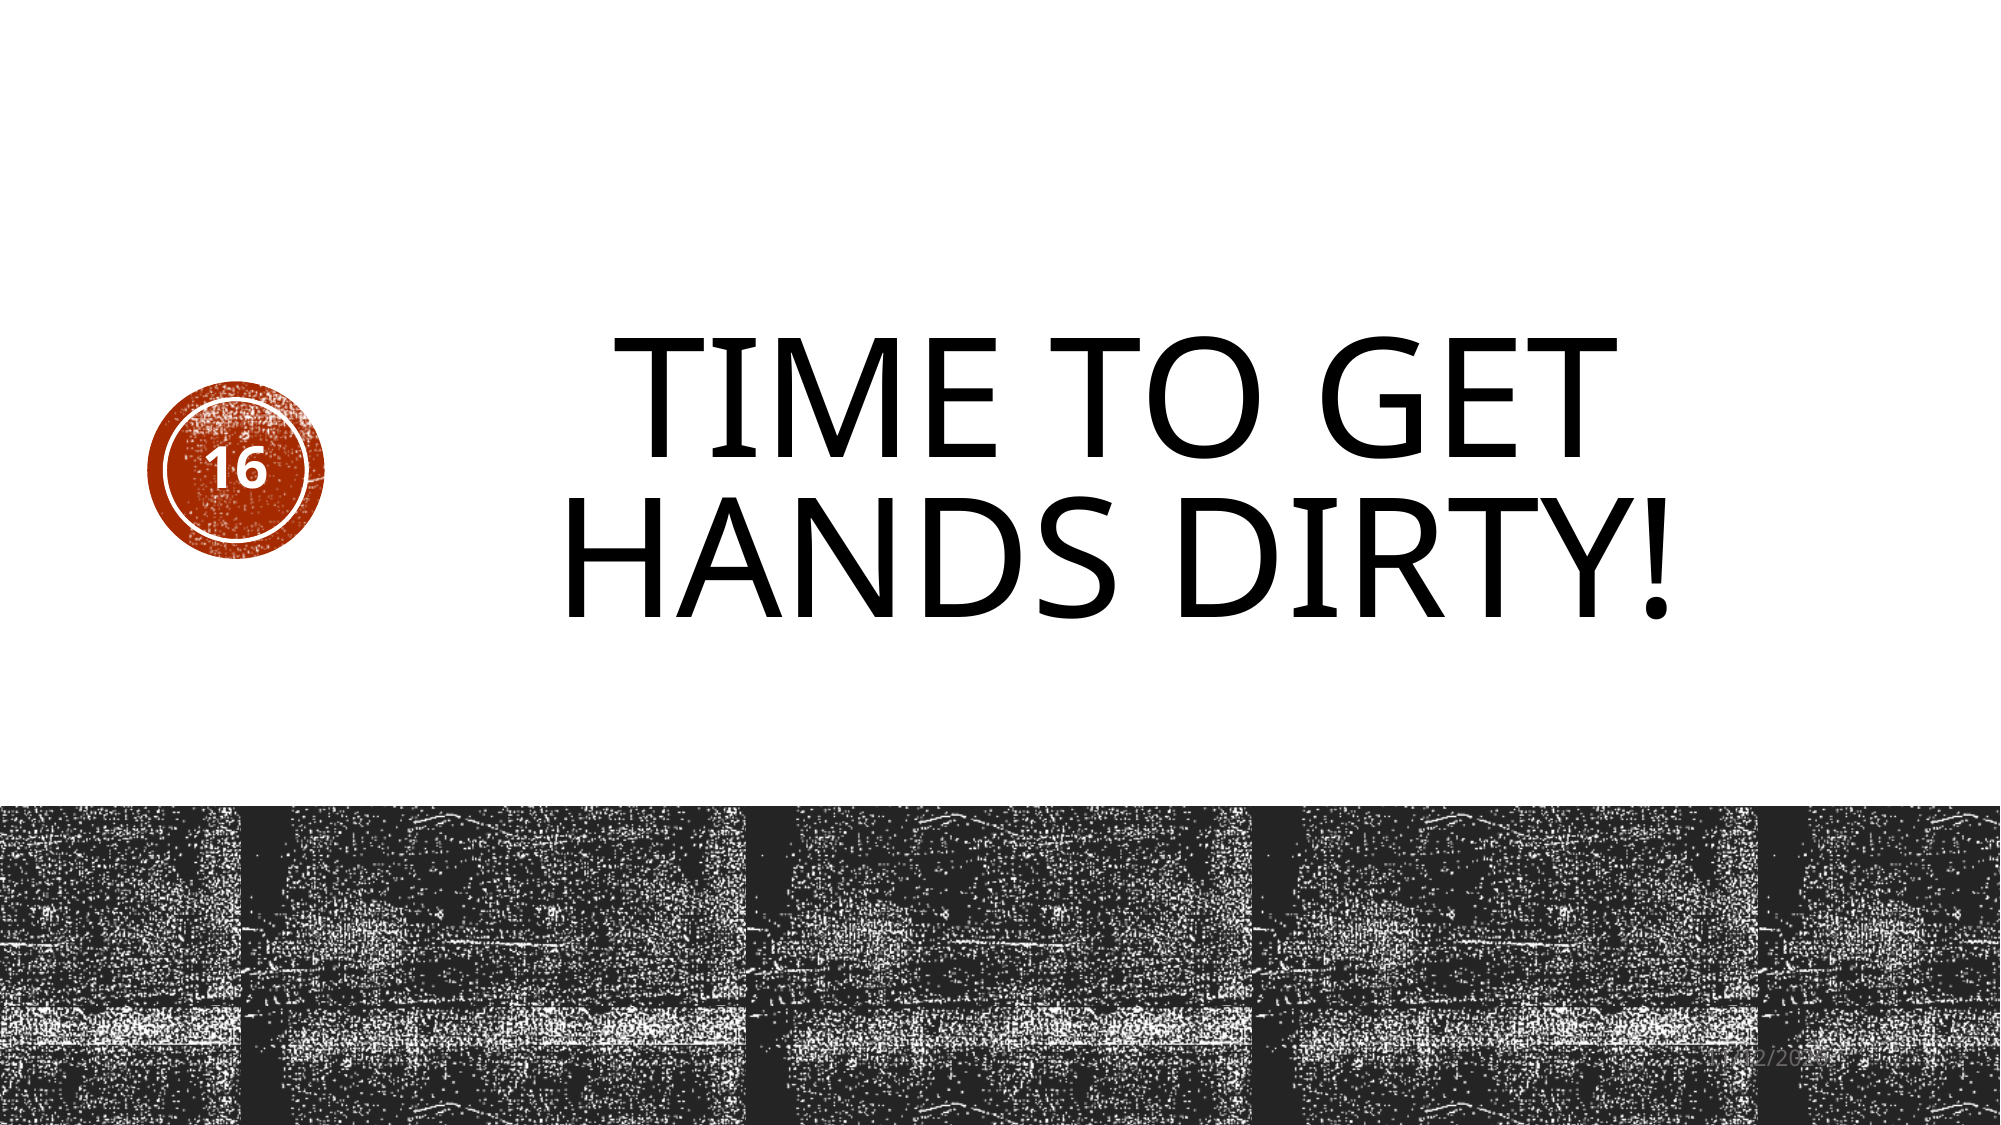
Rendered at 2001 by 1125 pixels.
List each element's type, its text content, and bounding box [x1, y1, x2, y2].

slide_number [1409, 1028, 1844, 1089]
title Time to get hands dirty! [355, 201, 1878, 779]
footer [358, 1028, 1397, 1089]
slide_number 16 [138, 411, 334, 530]
